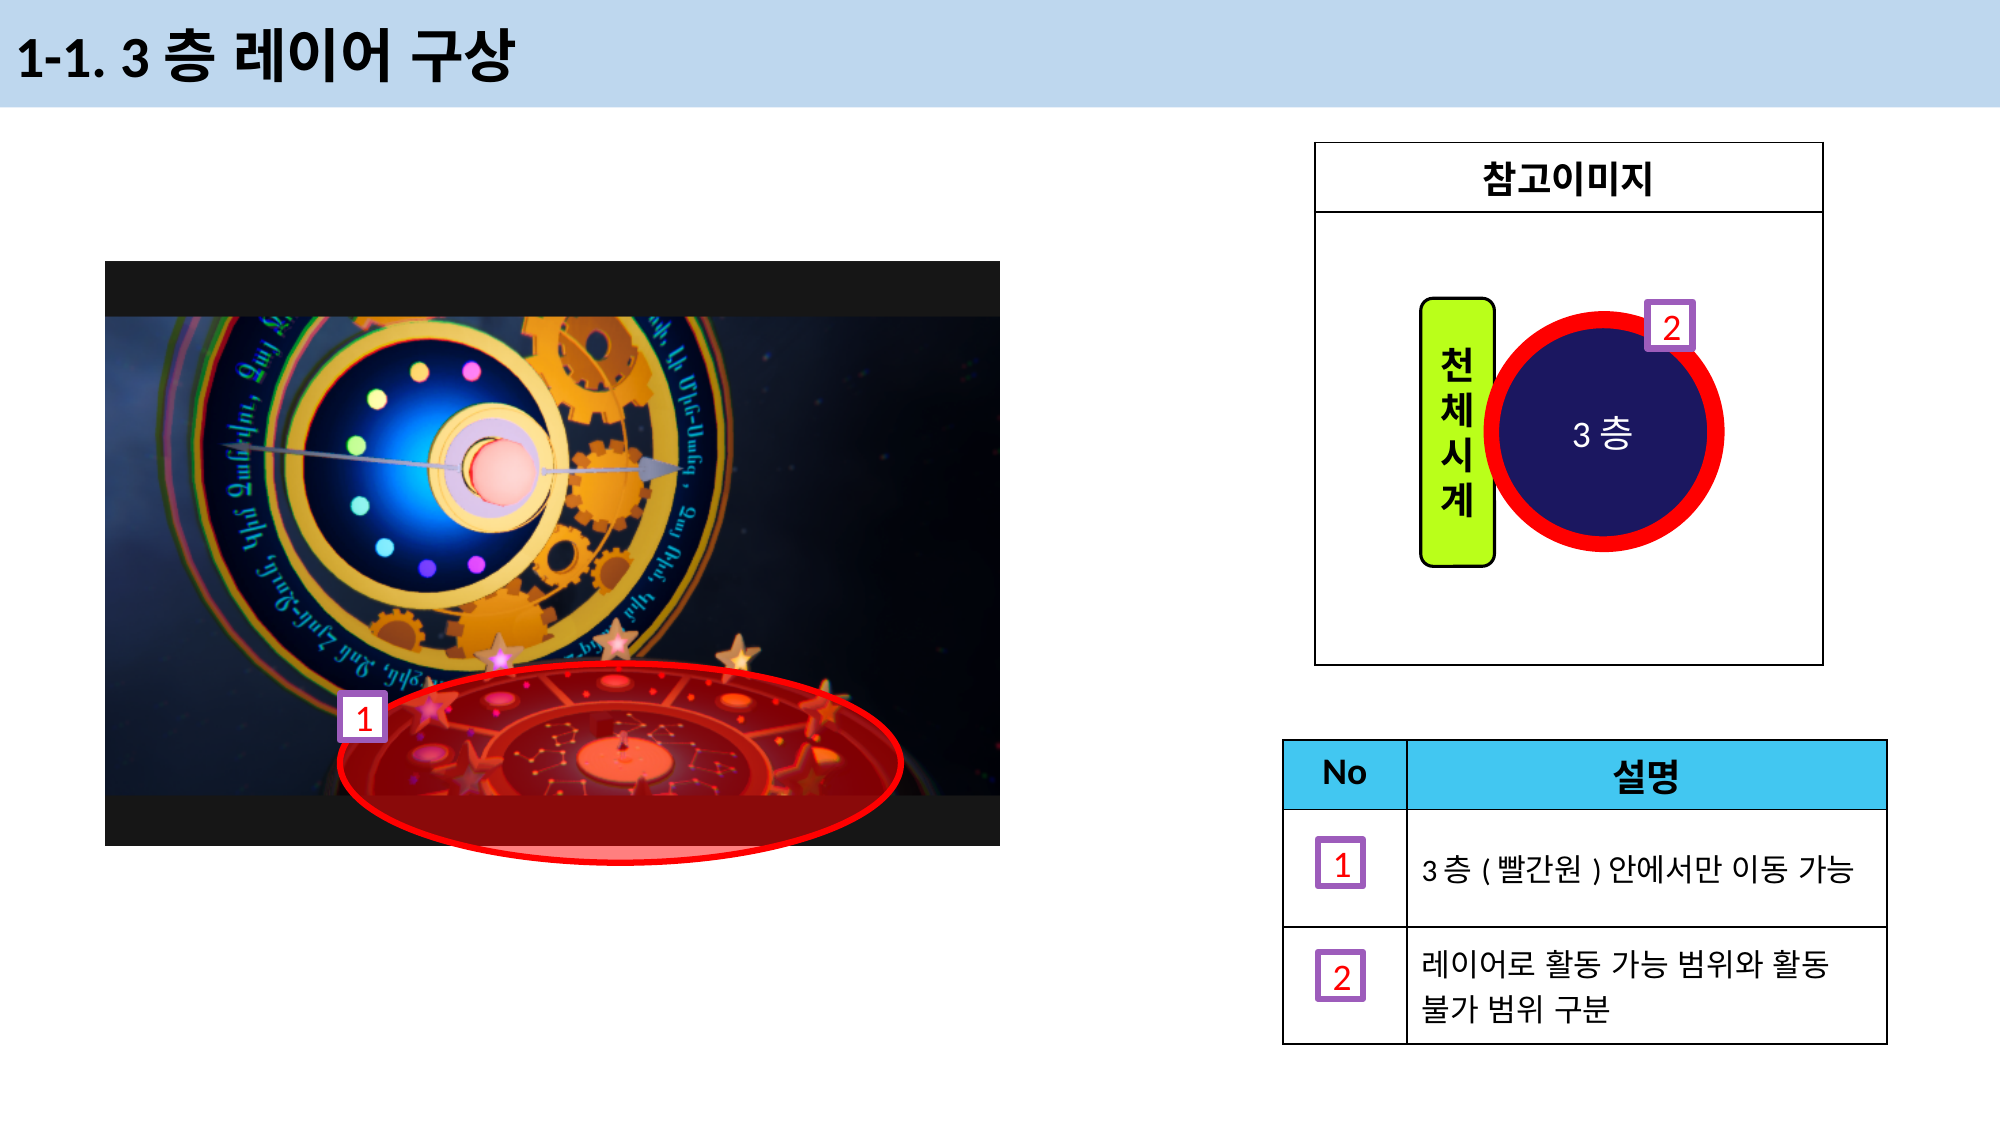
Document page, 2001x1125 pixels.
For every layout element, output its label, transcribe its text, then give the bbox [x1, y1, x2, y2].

text_box 1 [1316, 838, 1364, 888]
picture [104, 261, 1001, 846]
text_box [501, 855, 739, 865]
table_header No [1284, 741, 1406, 809]
text_box [1488, 315, 1720, 548]
table_cell [1316, 213, 1822, 664]
table_cell 레이어로 활동 가능 범위와 활동 불가 범위 구분 [1408, 928, 1886, 1043]
table_header 설명 [1408, 741, 1886, 809]
table_cell 3층(빨간원)안에서만 이동 가능 [1408, 810, 1886, 926]
text_box 천체시계 [1419, 296, 1497, 568]
text_box 1-1. 3층 레이어 구상 [0, 0, 2000, 109]
table_header 참고이미지 [1316, 143, 1822, 211]
table_cell [1284, 810, 1406, 926]
text_box 2 [1646, 300, 1694, 350]
text_box 2 [1316, 950, 1364, 1000]
table_cell [1284, 928, 1406, 1043]
